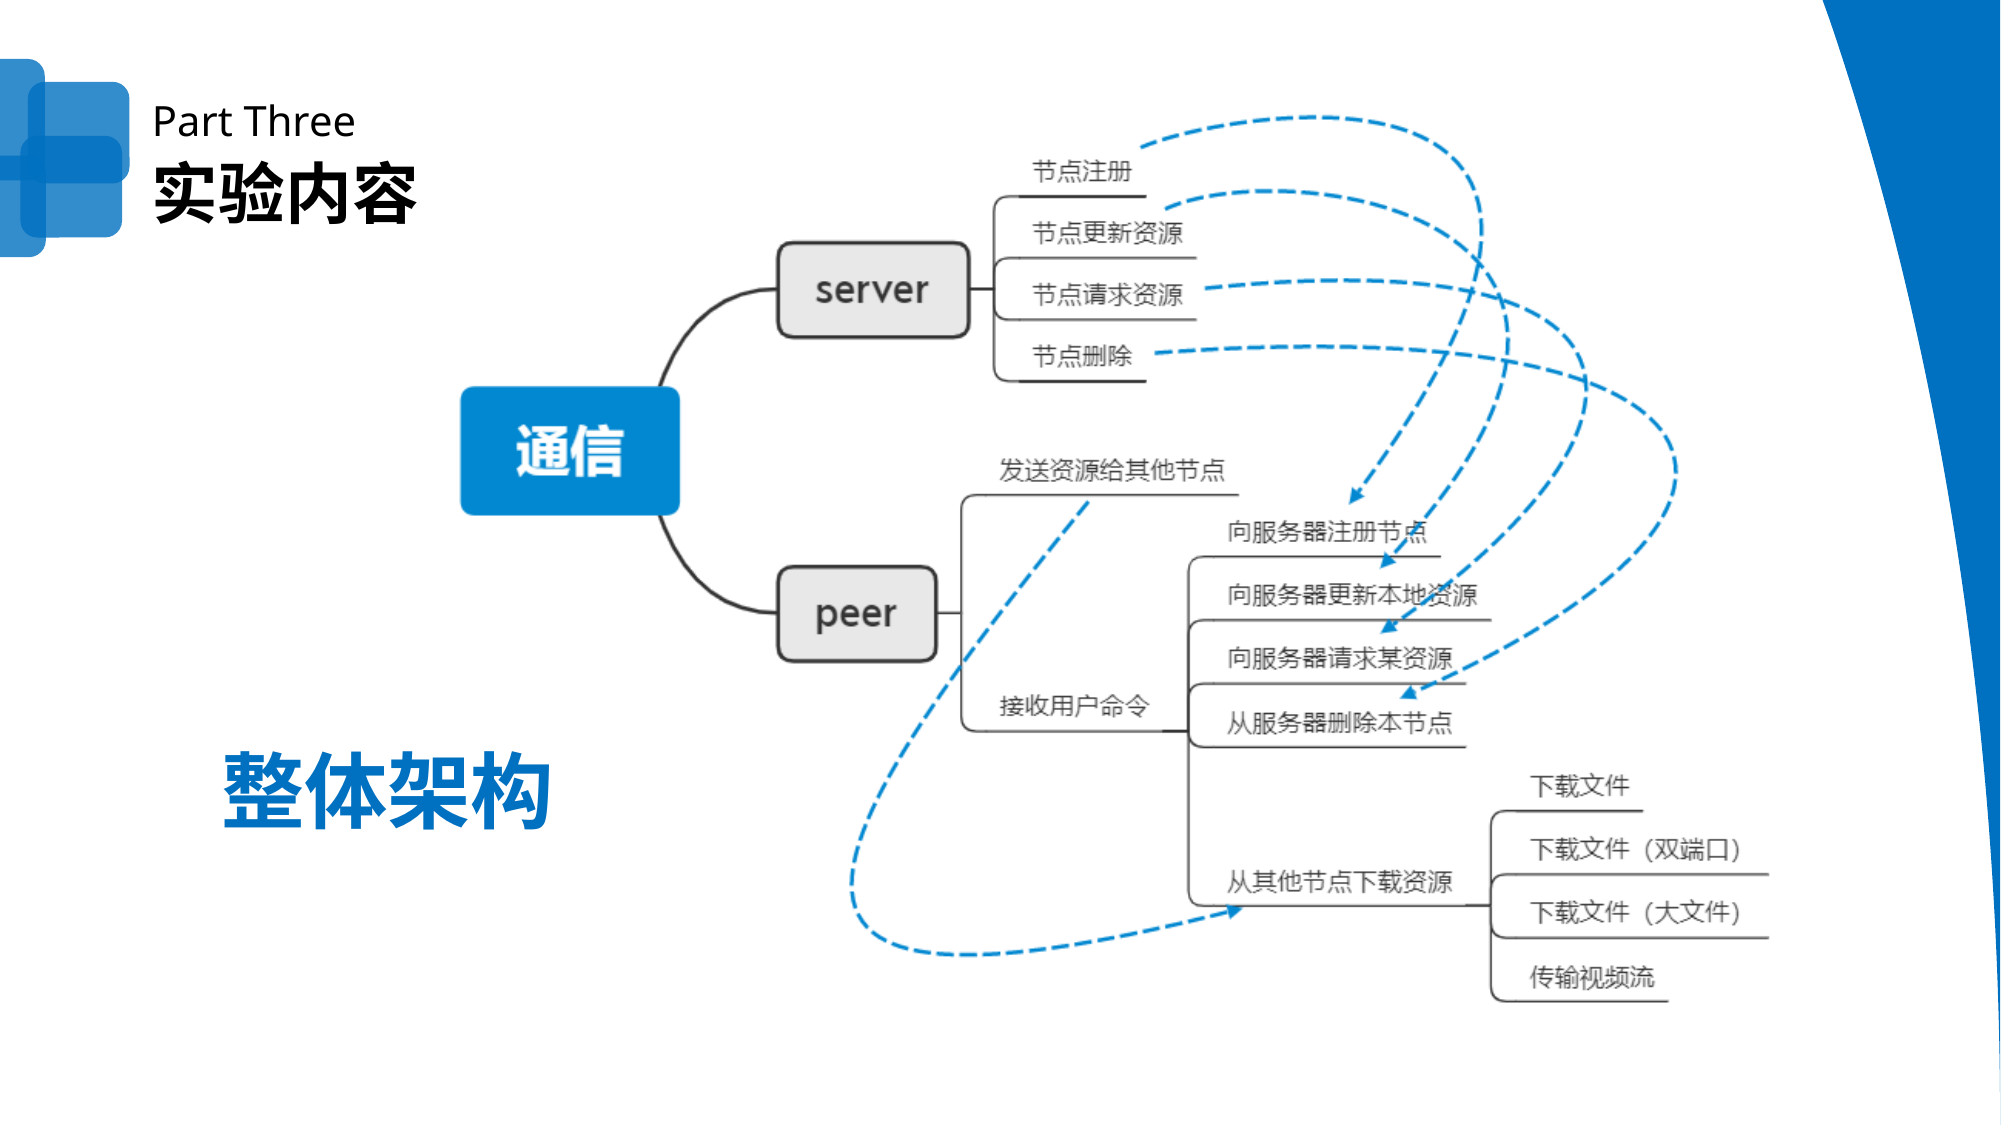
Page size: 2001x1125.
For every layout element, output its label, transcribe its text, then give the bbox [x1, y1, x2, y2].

list Part Three [137, 93, 429, 154]
text_box 整体架构 [206, 731, 429, 892]
picture [429, 52, 1828, 1032]
list 实验内容 [137, 154, 429, 242]
